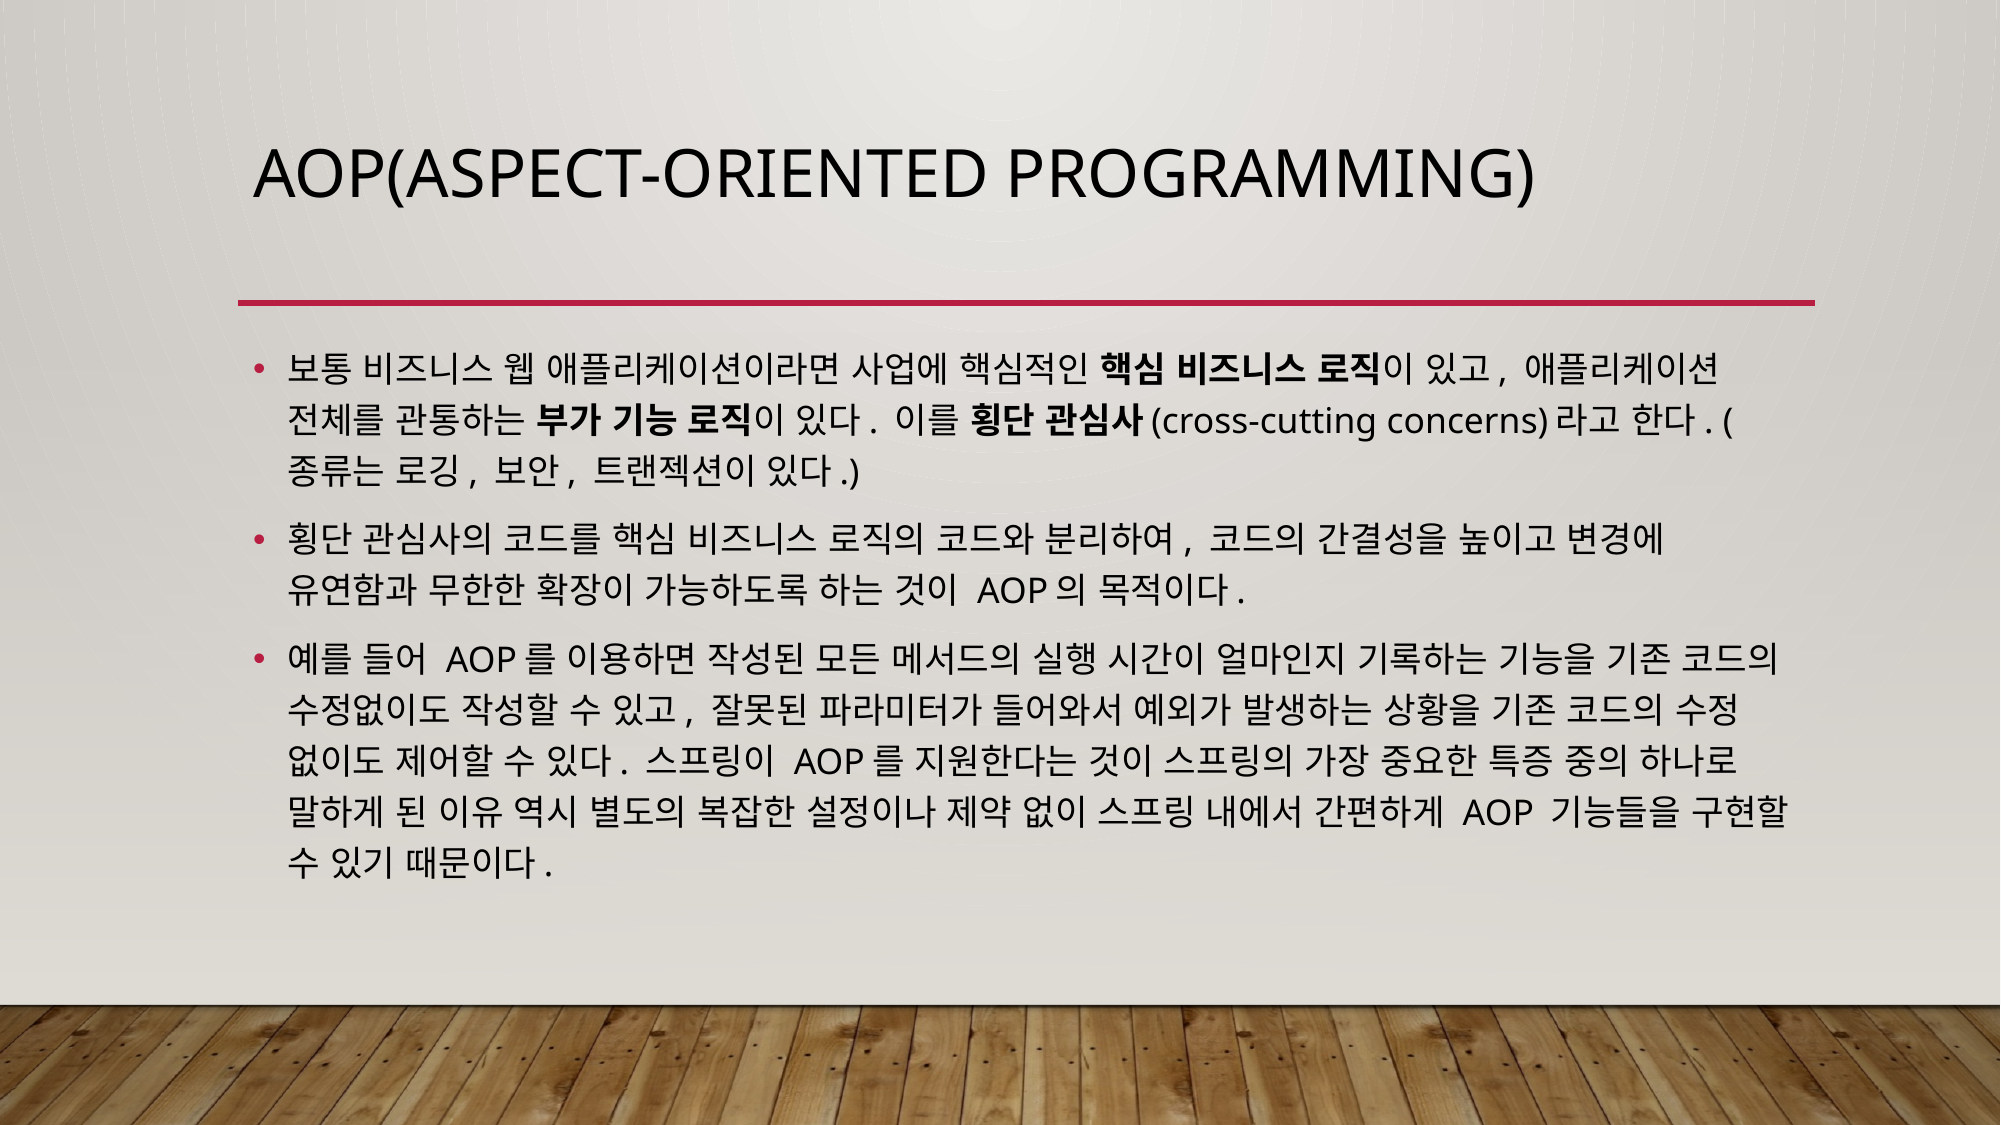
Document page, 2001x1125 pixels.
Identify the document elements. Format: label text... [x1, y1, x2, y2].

picture [0, 1005, 2000, 1125]
title AOP(Aspect-Oriented Programming) [238, 131, 1814, 305]
list 보통 비즈니스 웹 애플리케이션이라면 사업에 핵심적인 핵심 비즈니스 로직이 있고, 애플리케이션 전체를 관통하는 부가 기능 로직이 있다. 이를 횡단 관심사(cross-cutting concerns)라고 한다. (종류는 로깅, 보안, 트랜젝션이 있다.) 횡단 관심사의 코드를 핵심 비즈니스 로직의 코드와 분리하여, 코드의 간결성을 높이고 변경에 유연함과 무한한 확장이 가능하도록 하는 것이 AOP의 목적이다. 예를 들어 AOP를 이용하면 작성된 모든 메서드의 실행 시간이 얼마인지 기록하는 기능을 기존 코드의 수정없이도 작성할 수 있고, 잘못된 파라미터가 들어와서 예외가 발생하는 상황을 기존 코드의 수정 없이도 제어할 수 있다. 스프링이 AOP를 지원한다는 것이 스프링의 가장 중요한 특증 중의 하나로 말하게 된 이유 역시 별도의 복잡한 설정이나 제약 없이 스프링 내에서 간편하게 AOP 기능들을 구현할 수 있기 때문이다. [238, 330, 1814, 897]
